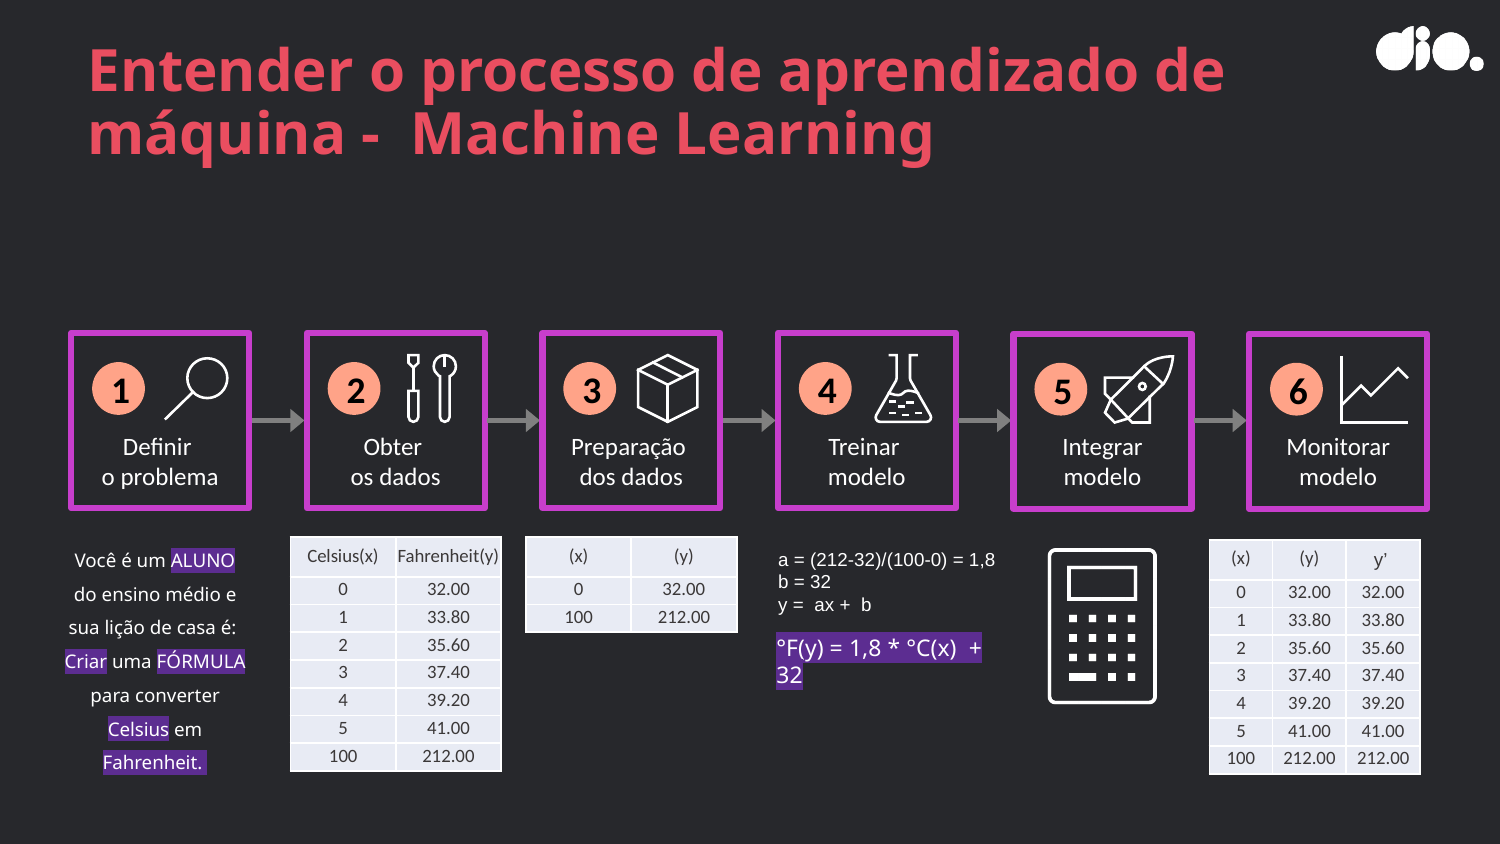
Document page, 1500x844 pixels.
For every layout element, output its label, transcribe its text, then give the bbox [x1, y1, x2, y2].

table_cell 2 [1210, 636, 1272, 662]
table_header (y) [632, 538, 736, 576]
text_box a = (212-32)/(100-0) = 1,8 b = 32 y = ax + b [763, 540, 1008, 623]
table_header y’ [1347, 541, 1419, 579]
table_cell 41.00 [1273, 719, 1345, 745]
table_cell 33.80 [397, 605, 500, 631]
table_cell 41.00 [1347, 719, 1419, 745]
table_cell 39.20 [1273, 691, 1345, 717]
table_cell 212.00 [1273, 747, 1345, 773]
table_cell 4 [291, 689, 395, 715]
table_cell 37.40 [1273, 664, 1345, 690]
table_cell 32.00 [632, 578, 736, 604]
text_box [71, 332, 1428, 509]
table_cell 37.40 [397, 661, 500, 687]
table_cell 35.60 [1273, 636, 1345, 662]
table_header (y) [1273, 541, 1345, 579]
table_cell 212.00 [1347, 747, 1419, 773]
table_cell 3 [291, 661, 395, 687]
table_cell 39.20 [1347, 691, 1419, 717]
table_cell 212.00 [397, 744, 500, 770]
table_cell 0 [1210, 581, 1272, 607]
table_cell 33.80 [1347, 608, 1419, 634]
table_header Fahrenheit(y) [397, 538, 500, 576]
table_cell 5 [291, 716, 395, 742]
table_cell 100 [291, 744, 395, 770]
table_cell 3 [1210, 664, 1272, 690]
table_cell 5 [1210, 719, 1272, 745]
title Entender o processo de aprendizado de máquina - Machine Learning [72, 71, 1428, 136]
table_cell 32.00 [1347, 581, 1419, 607]
table_cell 0 [291, 578, 395, 604]
table_cell 35.60 [397, 633, 500, 659]
table_cell 32.00 [1273, 581, 1345, 607]
table_cell 41.00 [397, 716, 500, 742]
table_cell 33.80 [1273, 608, 1345, 634]
text_box °F(y) = 1,8 * °C(x) + 32 [761, 626, 1008, 696]
table_cell 39.20 [397, 689, 500, 715]
table_header (x) [527, 538, 630, 576]
table_cell 32.00 [397, 578, 500, 604]
table_cell 4 [1210, 691, 1272, 717]
table_header (x) [1210, 541, 1272, 579]
table_cell 1 [291, 605, 395, 631]
table_cell 37.40 [1347, 664, 1419, 690]
picture [1376, 26, 1484, 71]
table_cell 0 [527, 578, 630, 604]
table_header Celsius(x) [291, 538, 395, 576]
table_cell 1 [1210, 608, 1272, 634]
picture [1008, 532, 1196, 720]
table_cell 35.60 [1347, 636, 1419, 662]
table_cell 100 [527, 605, 630, 631]
table_cell 100 [1210, 747, 1272, 773]
table_cell 2 [291, 633, 395, 659]
text_box Você é um ALUNO do ensino médio e sua lição de casa é: Criar uma FÓRMULA para converter Celsius em Fahrenheit. [60, 537, 250, 774]
table_cell 212.00 [632, 605, 736, 631]
